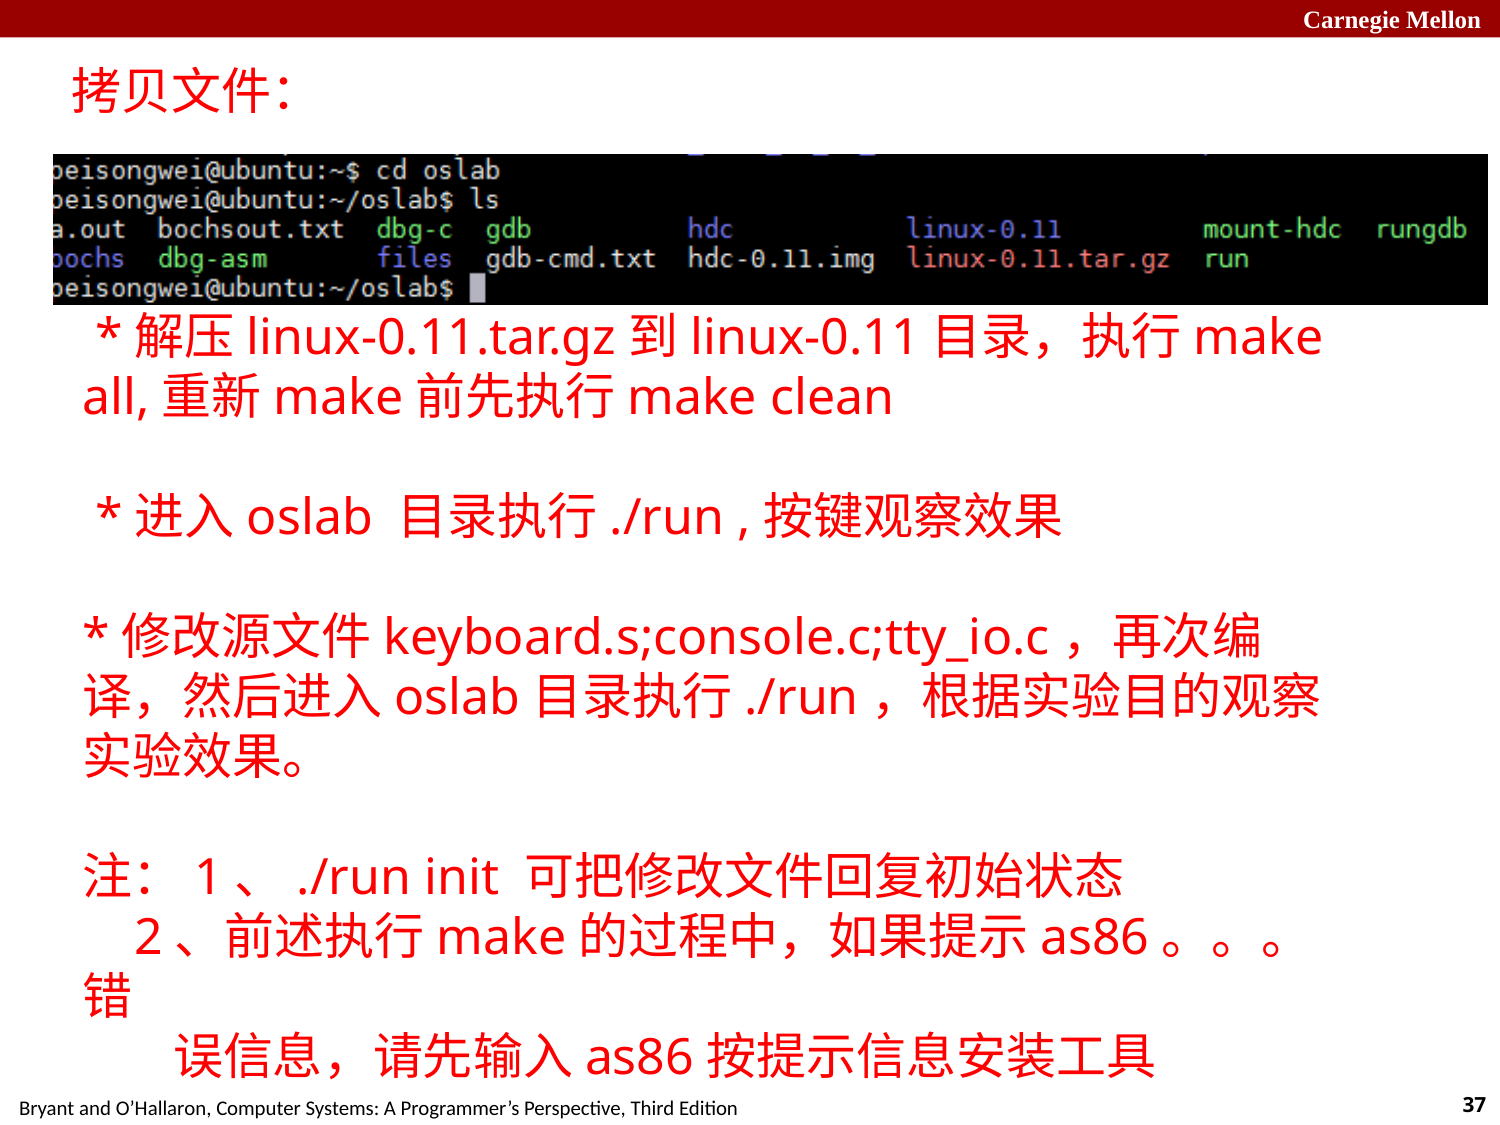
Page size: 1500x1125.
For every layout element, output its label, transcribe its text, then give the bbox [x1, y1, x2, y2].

picture [53, 153, 1488, 305]
text_box [449, 899, 1125, 1080]
text_box 拷贝文件： [64, 0, 1340, 152]
text_box *解压linux-0.11.tar.gz到linux-0.11目录，执行make all,重新make前先执行make clean *进入oslab 目录执行./run ,按键观察效果 *修改源文件keyboard.s;console.c;tty_io.c，再次编译，然后进入oslab目录执行./run，根据实验目的观察实验效果。 注：1、./run init 可把修改文件回复初始状态 2、前述执行make的过程中，如果提示as86。。。错 误信息，请先输入as86按提示信息安装工具 [76, 600, 1352, 850]
